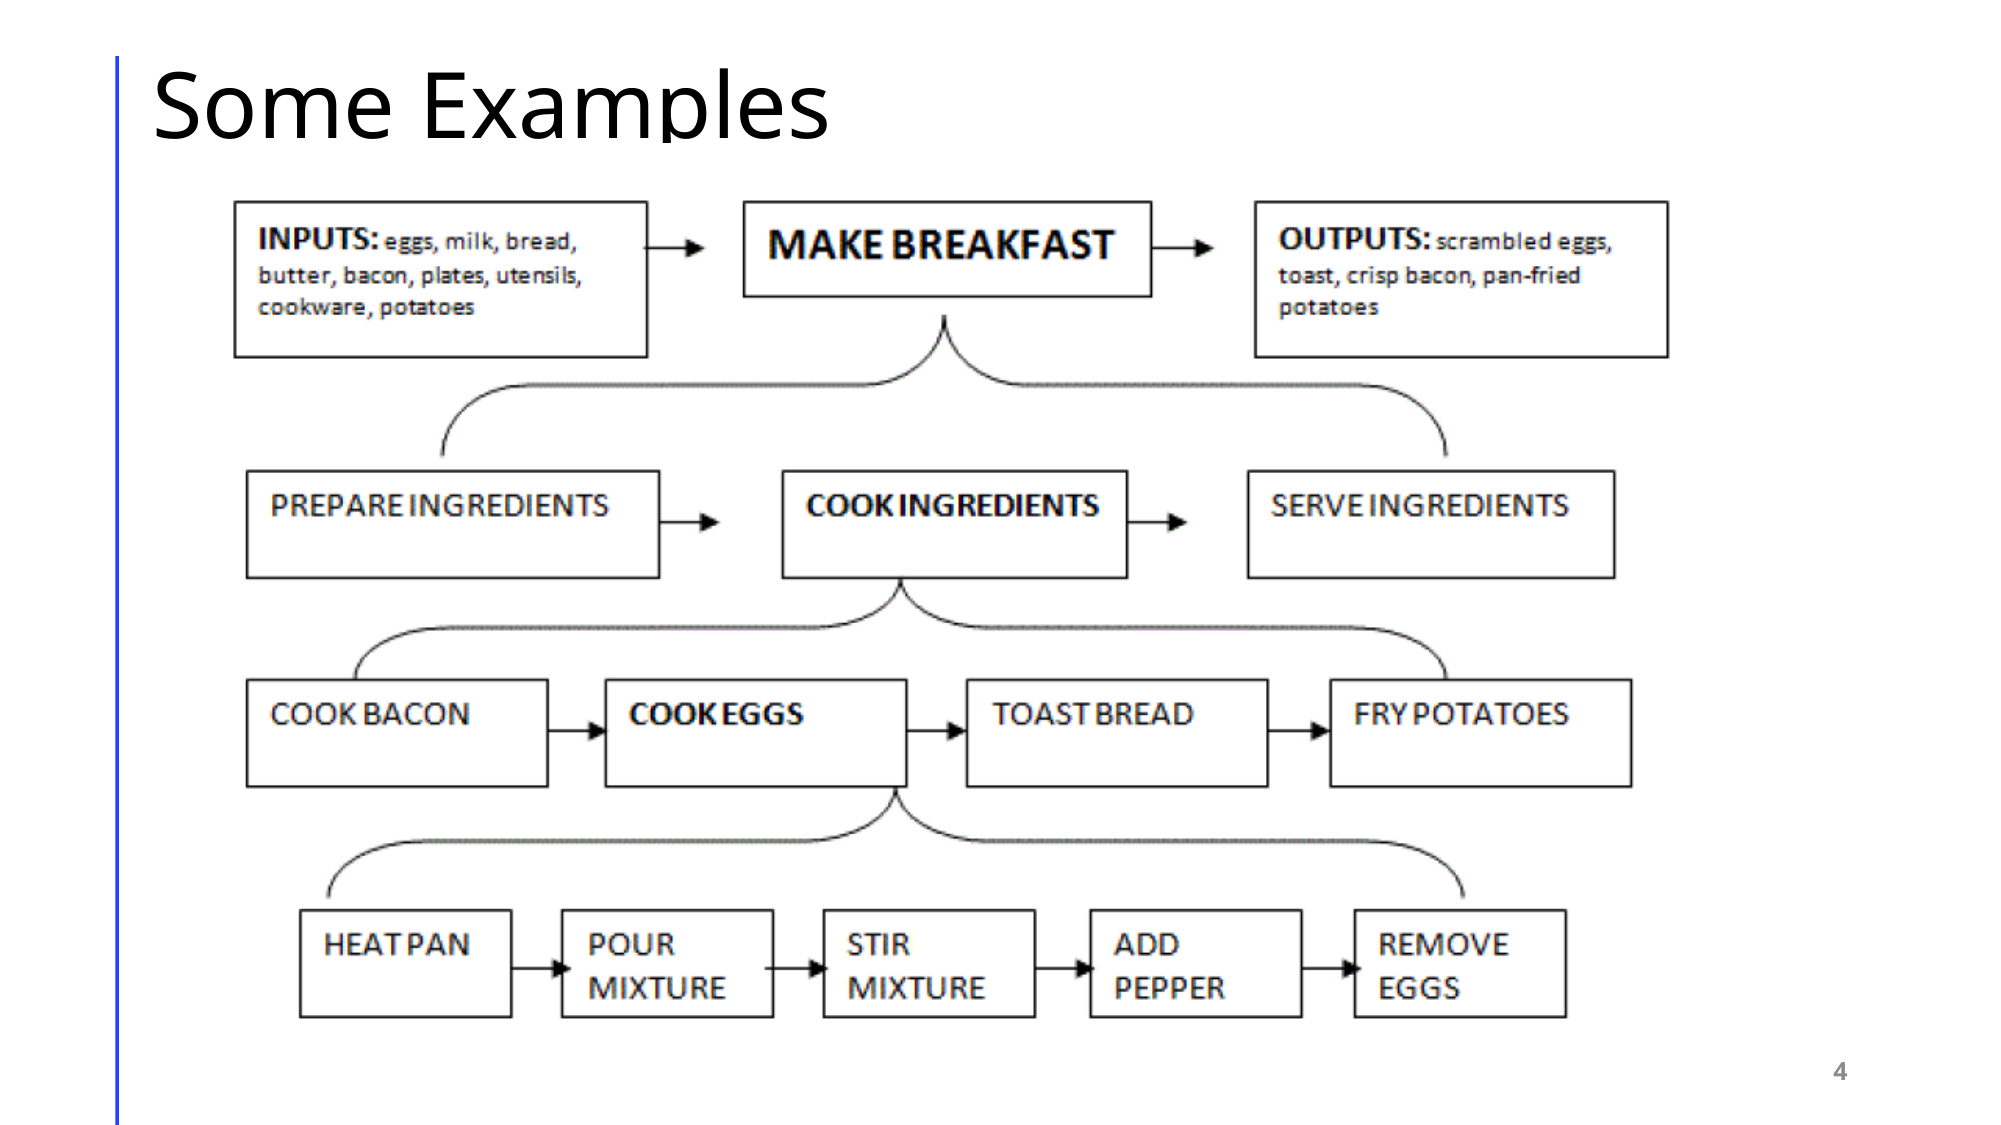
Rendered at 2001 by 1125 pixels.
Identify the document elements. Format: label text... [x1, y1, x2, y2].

picture [168, 143, 1759, 1125]
slide_number 4 [1759, 1042, 1863, 1103]
title Some Examples [137, 0, 1863, 218]
